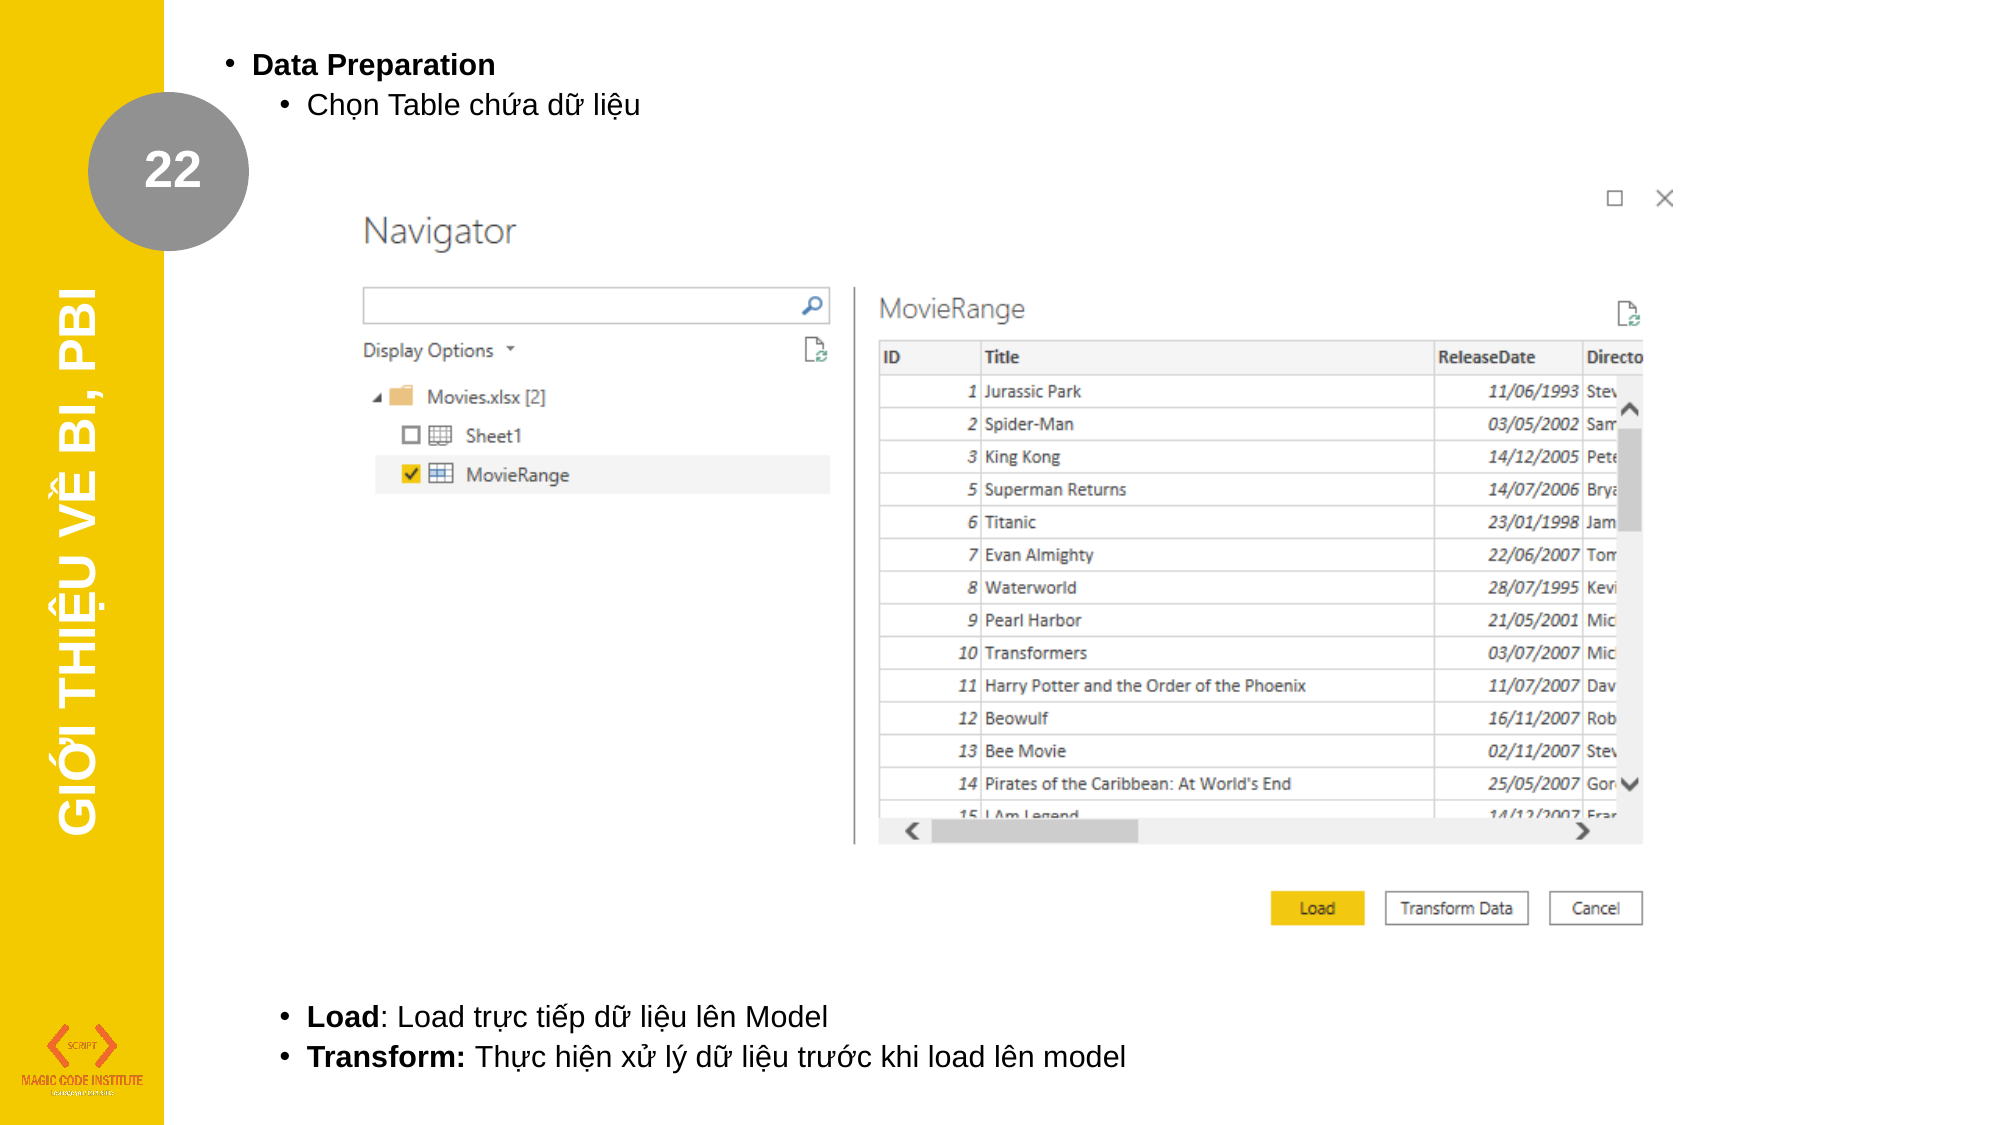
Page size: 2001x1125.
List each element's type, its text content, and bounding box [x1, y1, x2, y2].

list 22 [137, 123, 210, 211]
picture [10, 1019, 153, 1102]
picture [323, 186, 1673, 938]
list Data Preparation Chọn Table chứa dữ liệu Load: Load trực tiếp dữ liệu lên Model Transform: Thực hiện xử lý dữ liệu trước khi load lên model [209, 41, 1942, 1084]
list GIỚI THIỆU VỀ BI, PBI [31, 221, 133, 904]
